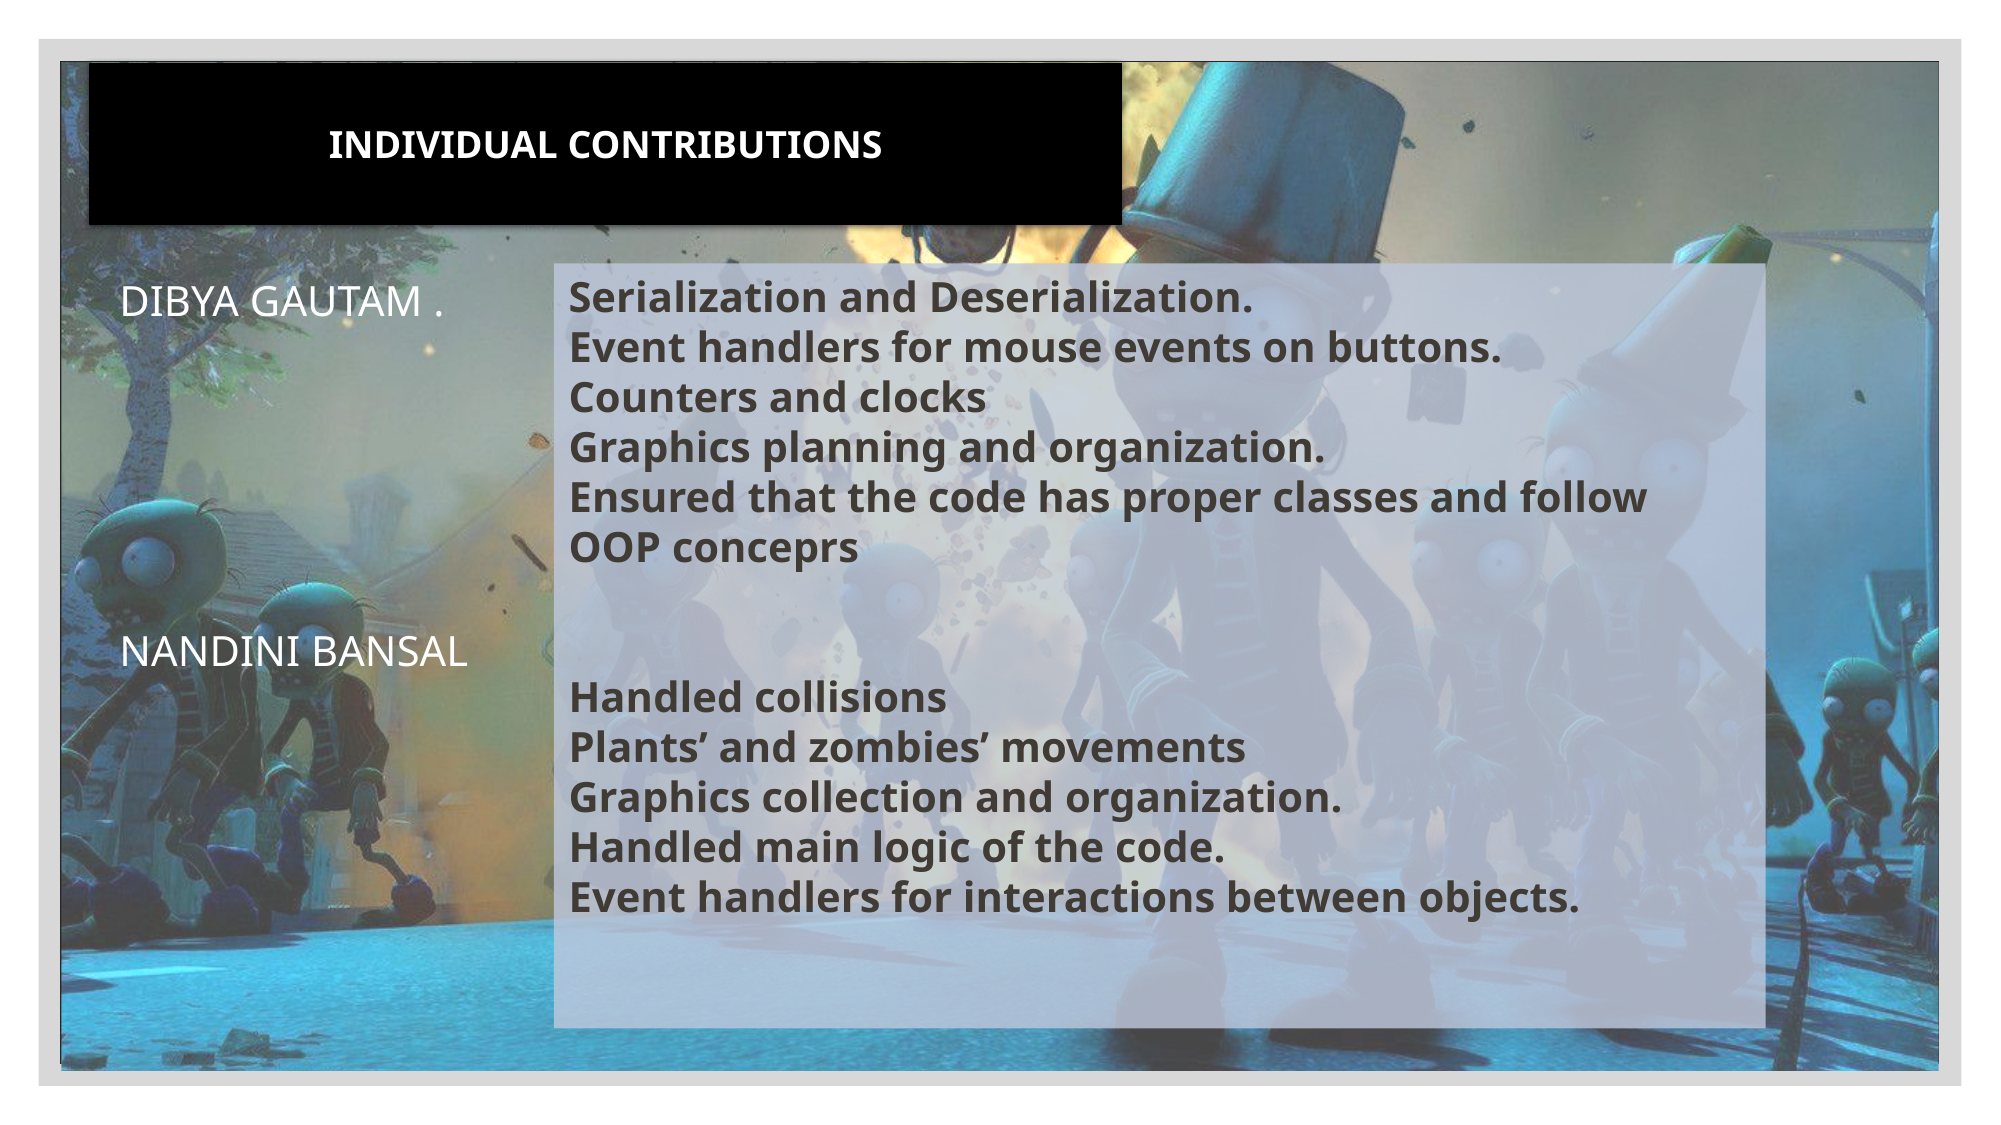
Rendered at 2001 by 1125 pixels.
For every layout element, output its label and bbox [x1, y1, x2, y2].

picture [61, 62, 1939, 1071]
